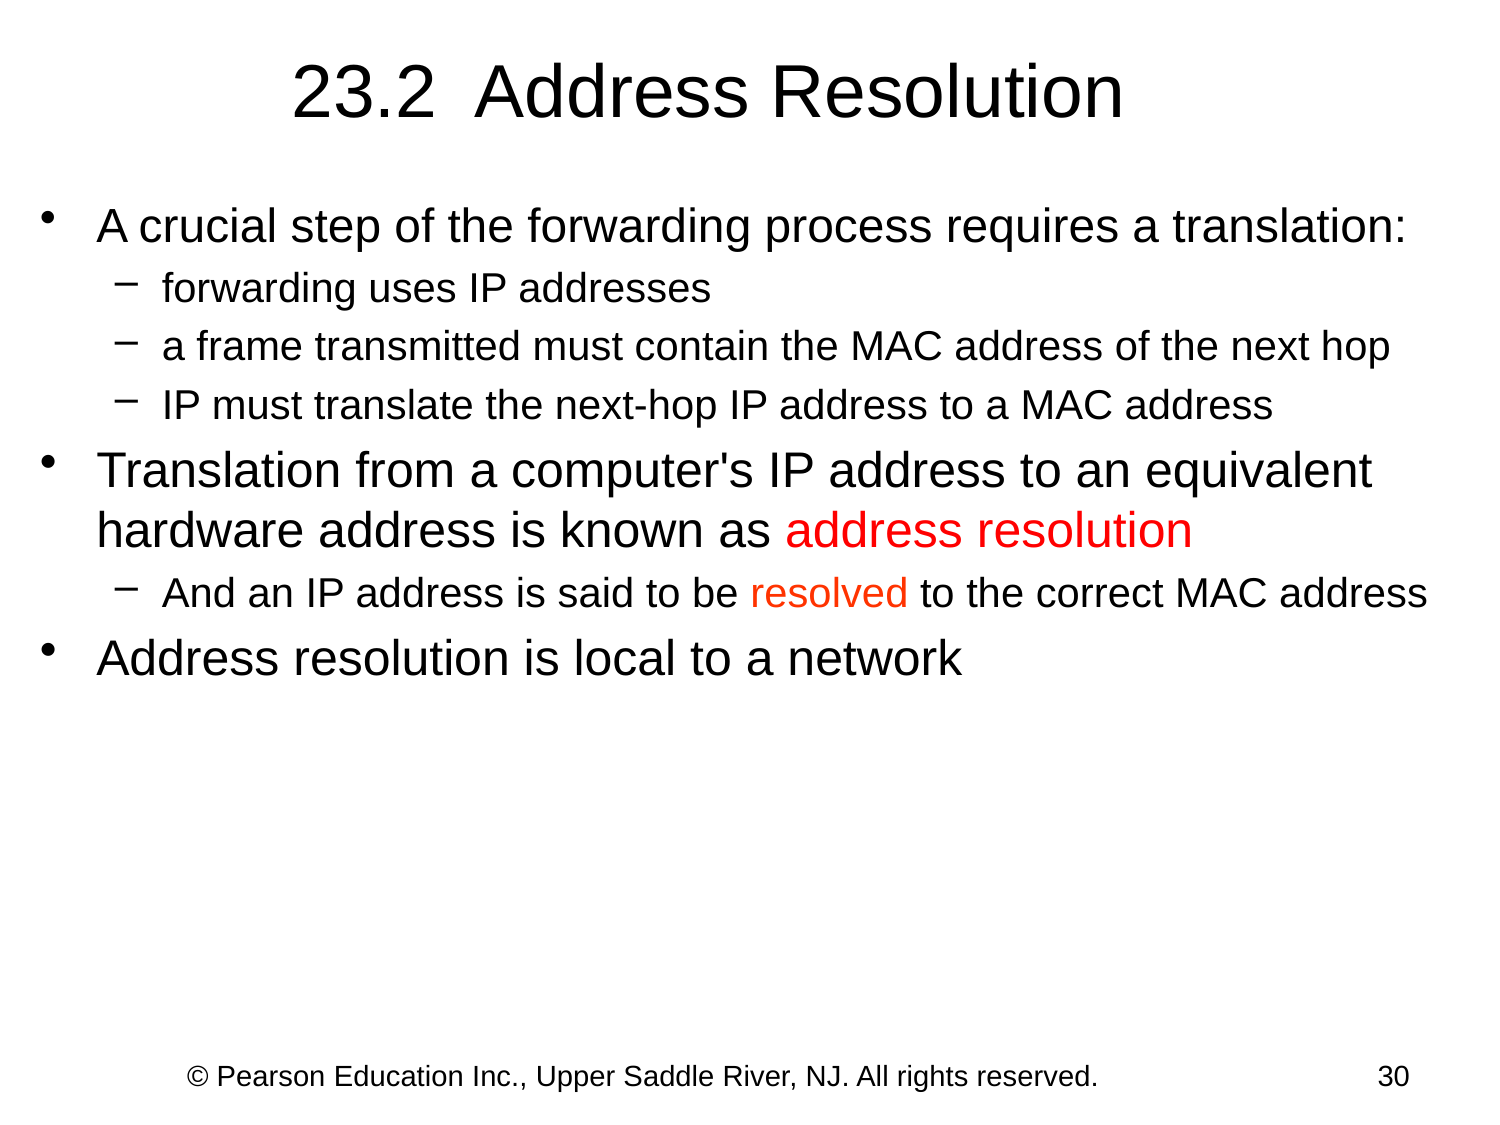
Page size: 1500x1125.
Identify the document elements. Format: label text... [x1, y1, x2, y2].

title 23.2 Address Resolution [37, 0, 1463, 175]
footer © Pearson Education Inc., Upper Saddle River, NJ. All rights reserved. [87, 1049, 1201, 1103]
list A crucial step of the forwarding process requires a translation: forwarding uses IP addresses a frame transmitted must contain the MAC address of the next hop IP must translate the next-hop IP address to a MAC address Translation from a computer's IP address to an equivalent hardware address is known as address resolution And an IP address is said to be resolved to the correct MAC address Address resolution is local to a network [24, 187, 1475, 1038]
slide_number 30 [1224, 1049, 1426, 1103]
